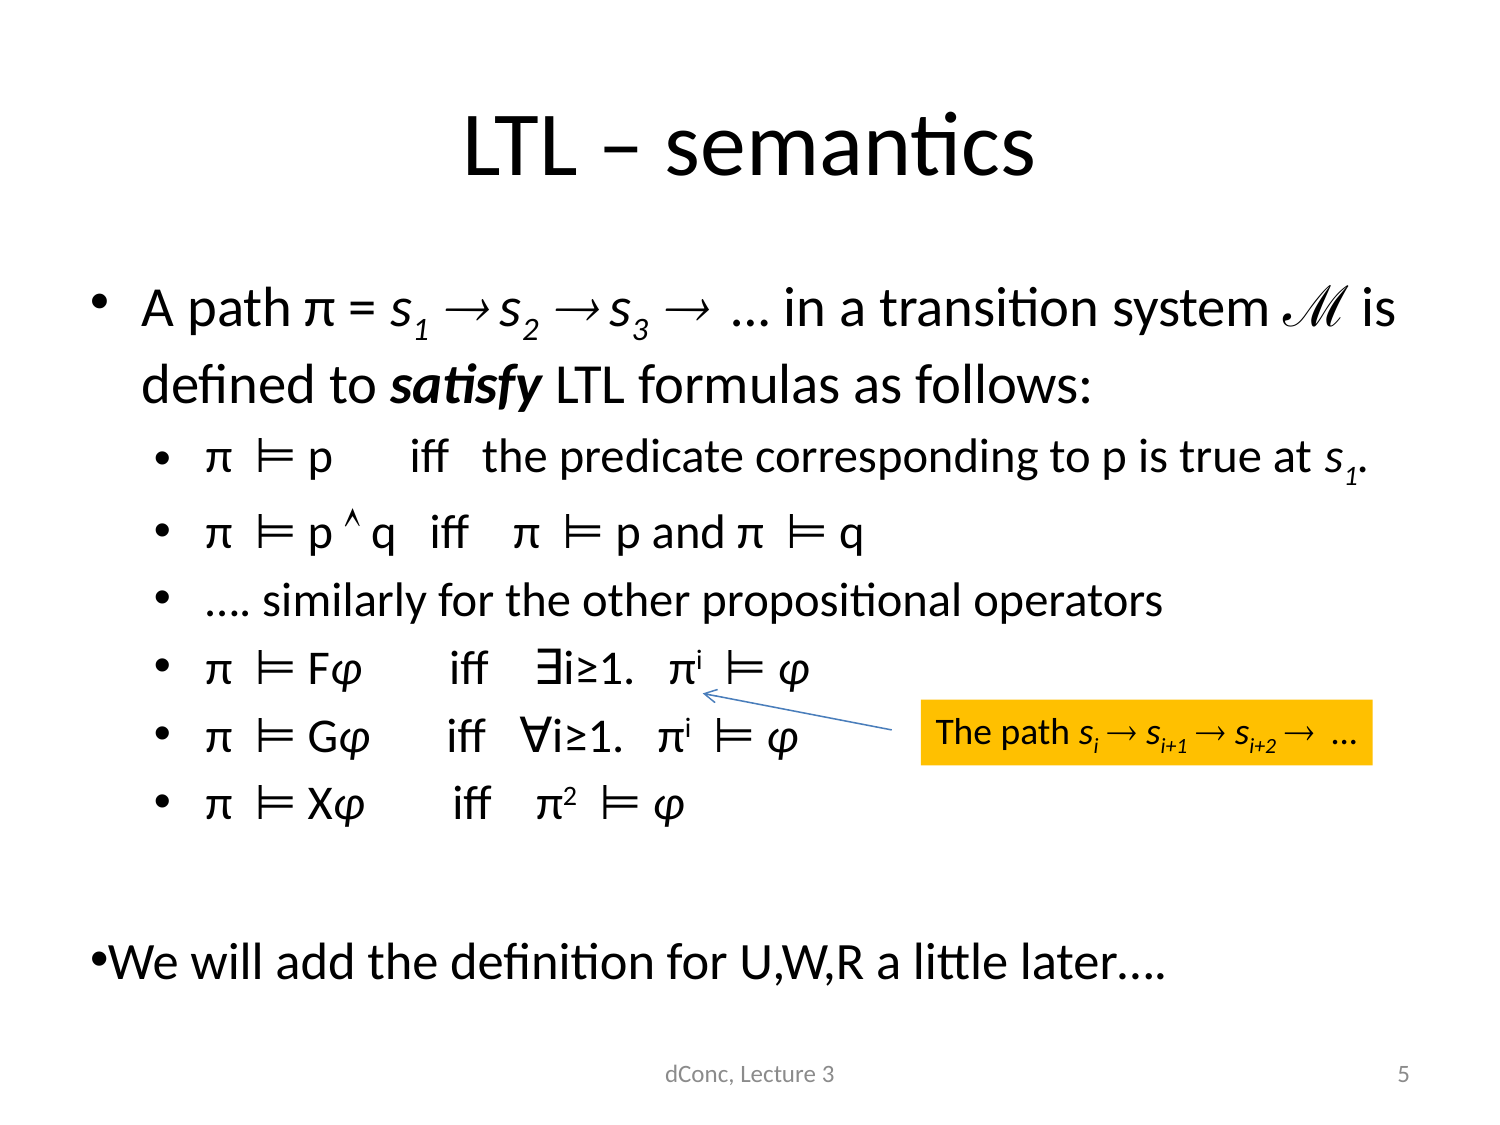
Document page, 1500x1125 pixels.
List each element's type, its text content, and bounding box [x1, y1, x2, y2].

title LTL – semantics [75, 45, 1425, 233]
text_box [702, 693, 892, 731]
text_box The path si  si+1  si+2  … [920, 699, 1373, 766]
list A path π = s1  s2  s3  … in a transition system ℳ is defined to satisfy LTL formulas as follows: π ⊨ p iff the predicate corresponding to p is true at s1. π ⊨ p  q iff π ⊨ p and π ⊨ q …. similarly for the other propositional operators π ⊨ Fφ iff ∃i≥1. πi ⊨ φ π ⊨ Gφ iff ∀i≥1. πi ⊨ φ π ⊨ Xφ iff π2 ⊨ φ We will add the definition for U,W,R a little later…. [75, 262, 1425, 1005]
footer dConc, Lecture 3 [512, 1042, 988, 1103]
slide_number 5 [1074, 1042, 1425, 1103]
